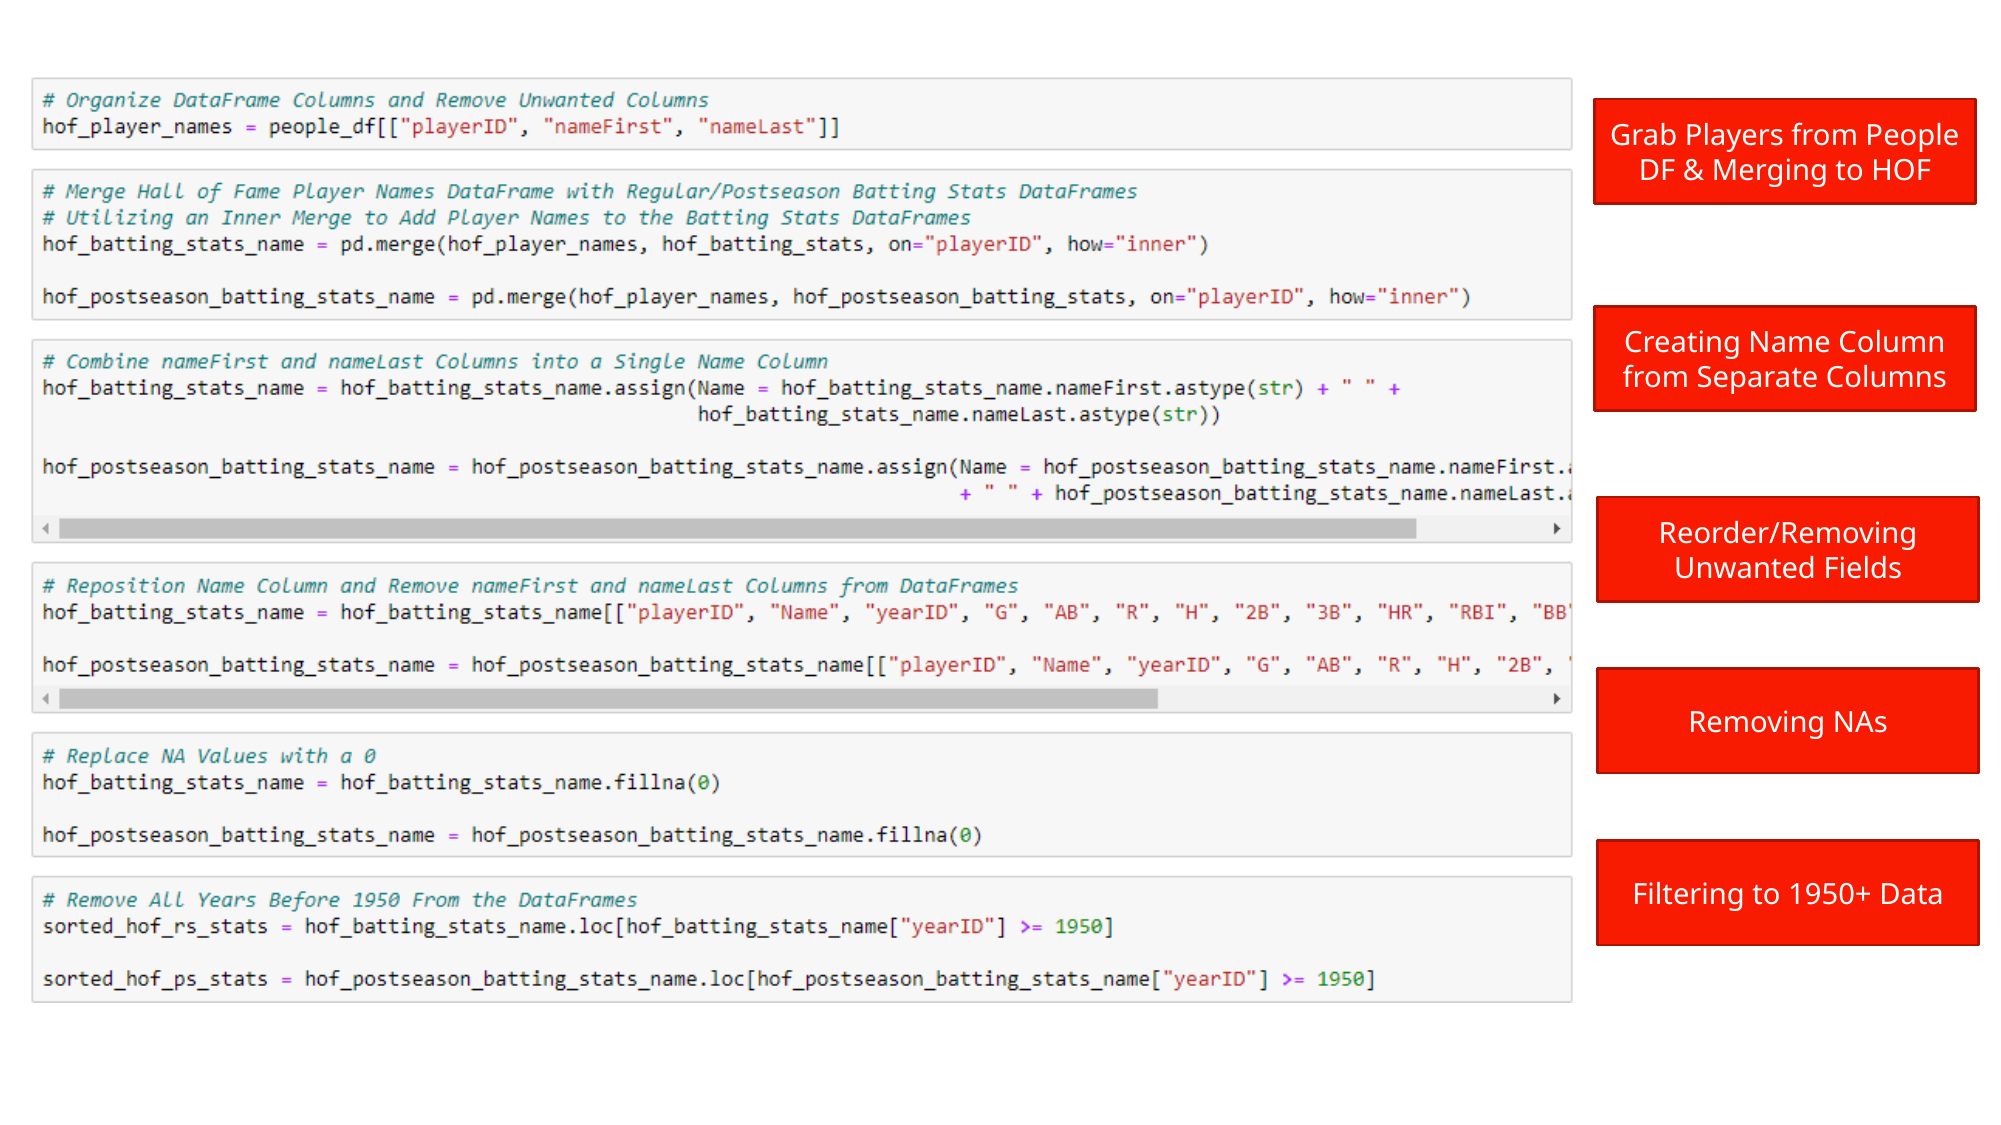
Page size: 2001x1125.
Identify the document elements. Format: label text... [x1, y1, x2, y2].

text_box Removing NAs [1596, 667, 1980, 774]
picture [24, 66, 1577, 1004]
text_box Filtering to 1950+ Data [1596, 839, 1980, 946]
text_box [1422, 31, 1979, 1098]
text_box Grab Players from People DF & Merging to HOF [1593, 98, 1977, 205]
text_box Reorder/Removing Unwanted Fields [1596, 496, 1980, 603]
text_box Creating Name Column from Separate Columns [1593, 305, 1977, 412]
